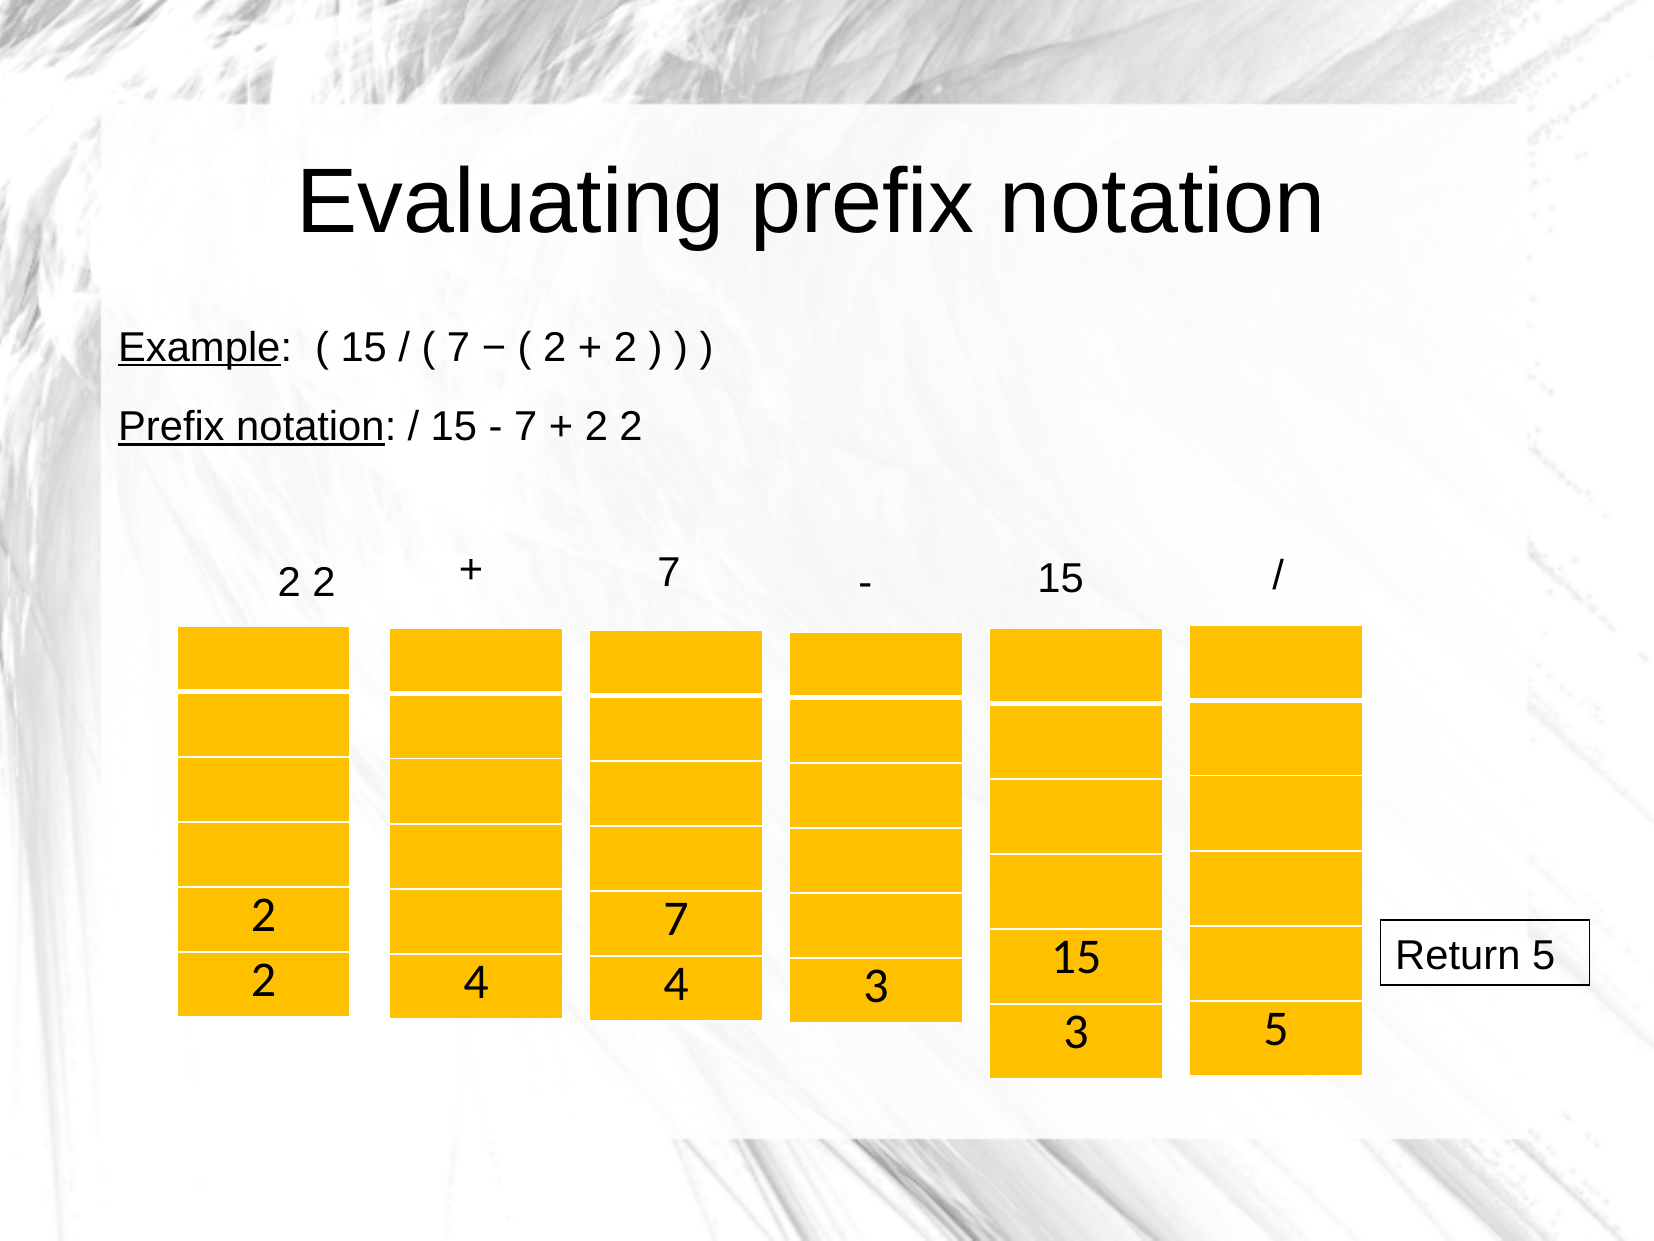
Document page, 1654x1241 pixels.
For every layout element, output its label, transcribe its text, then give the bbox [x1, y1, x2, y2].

table_header [590, 631, 762, 693]
text_box - [802, 547, 887, 612]
table_cell [1190, 927, 1362, 1000]
table_cell 4 [590, 957, 762, 1020]
table_header [990, 629, 1162, 701]
table_cell 4 [390, 955, 562, 1018]
table_cell [990, 706, 1162, 778]
table_cell [1190, 776, 1362, 850]
table_cell [590, 827, 762, 890]
title Evaluating prefix notation [118, 112, 1506, 281]
table_cell [790, 764, 962, 827]
table_cell 5 [1190, 1002, 1362, 1075]
table_cell [178, 823, 349, 886]
table_cell [390, 825, 562, 888]
list Example: ( 15 / ( 7 − ( 2 + 2 ) ) ) Prefix notation: / 15 - 7 + 2 2 [118, 319, 1571, 1102]
table_cell [178, 694, 349, 756]
table_cell [790, 894, 962, 957]
table_cell 2 [178, 888, 349, 951]
text_box 2 2 [143, 547, 351, 612]
text_box / [1213, 540, 1299, 605]
table_cell 7 [590, 892, 762, 955]
table_cell [590, 762, 762, 825]
text_box + [432, 533, 499, 599]
table_cell [990, 780, 1162, 853]
table_header [390, 629, 562, 691]
text_box 7 [608, 536, 696, 602]
table_cell 2 [178, 953, 349, 1016]
table_cell 3 [790, 959, 962, 1022]
table_header [1190, 626, 1362, 698]
table_cell [590, 698, 762, 760]
table_cell [790, 700, 962, 762]
table_cell [390, 759, 562, 823]
table_cell [990, 855, 1162, 928]
table_cell [178, 758, 349, 821]
table_header [790, 633, 962, 695]
table_cell [390, 890, 562, 953]
text_box 15 [1013, 543, 1099, 608]
table_cell [390, 696, 562, 758]
table_header [178, 627, 349, 689]
table_cell 15 [990, 930, 1162, 1003]
table_cell [1190, 852, 1362, 925]
table_cell [1190, 703, 1362, 775]
table_cell 3 [990, 1005, 1162, 1078]
picture [0, 0, 1654, 1241]
text_box Return 5 [1380, 920, 1590, 985]
table_cell [790, 829, 962, 892]
